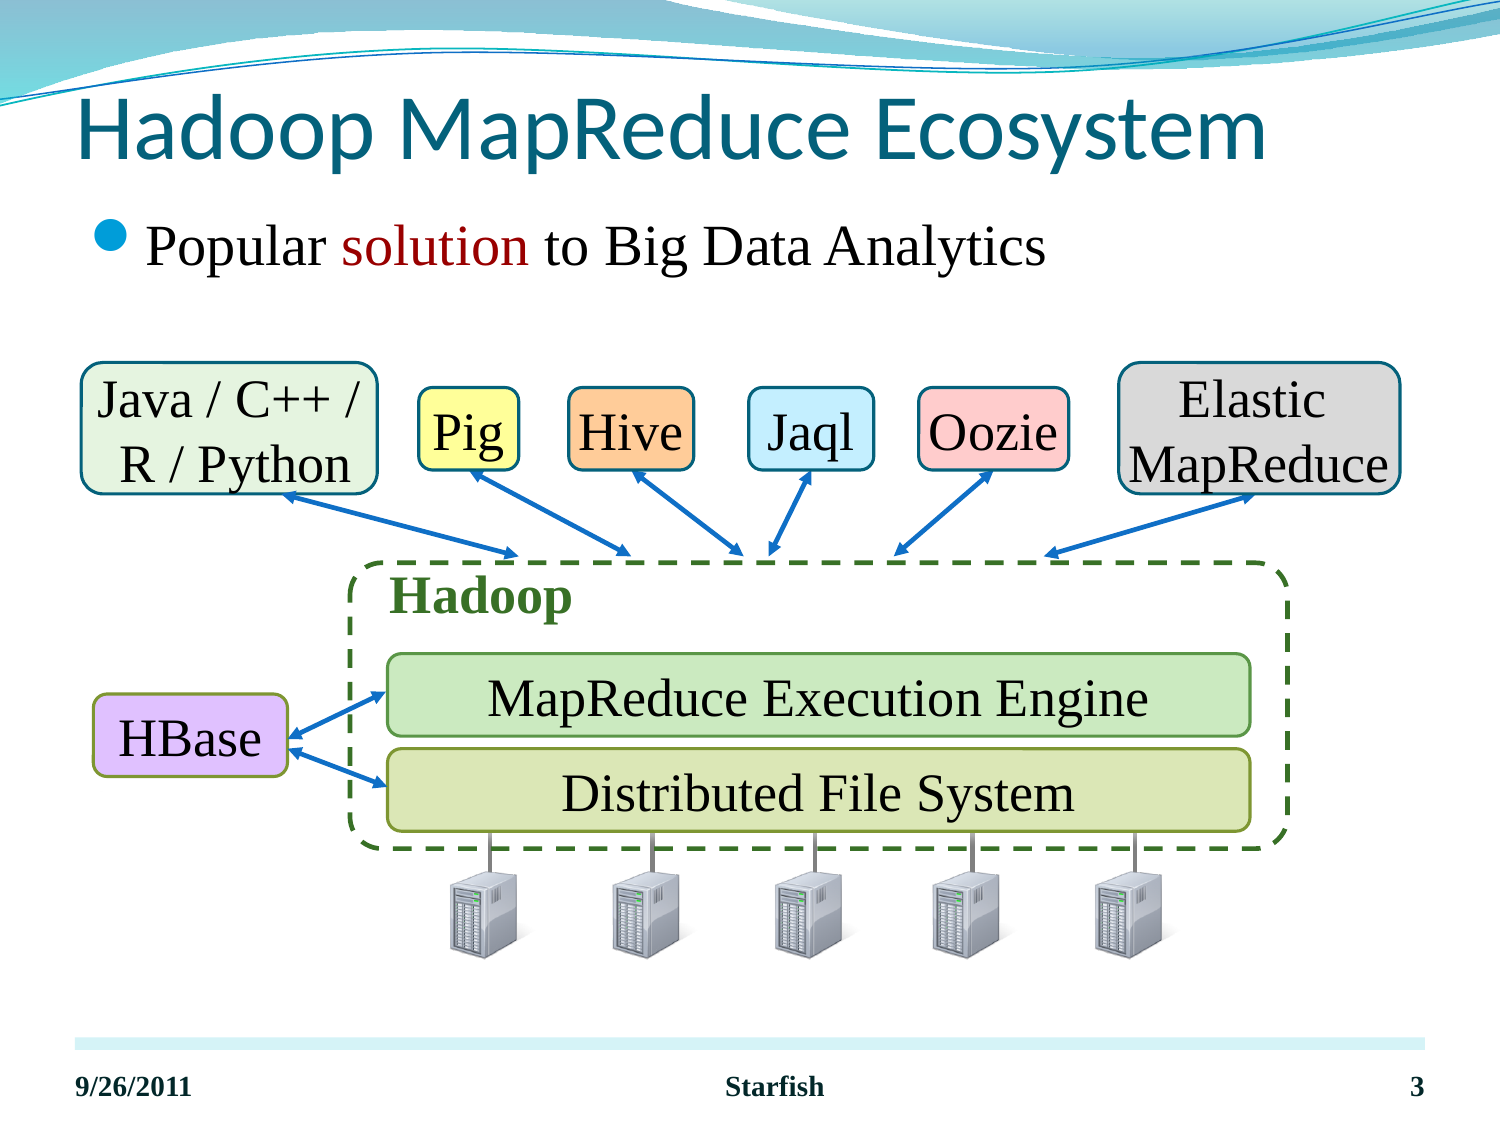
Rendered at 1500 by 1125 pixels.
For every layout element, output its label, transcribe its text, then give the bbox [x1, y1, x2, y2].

list Popular solution to Big Data Analytics [75, 200, 1425, 1038]
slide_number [75, 1042, 425, 1103]
title Hadoop MapReduce Ecosystem [75, 50, 1425, 188]
text_box job j = < program p, data d, resources r, configuration c > [75, 363, 1408, 972]
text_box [80, 362, 1401, 962]
footer Starfish [500, 1042, 1050, 1103]
slide_number 3 [1299, 1042, 1425, 1103]
